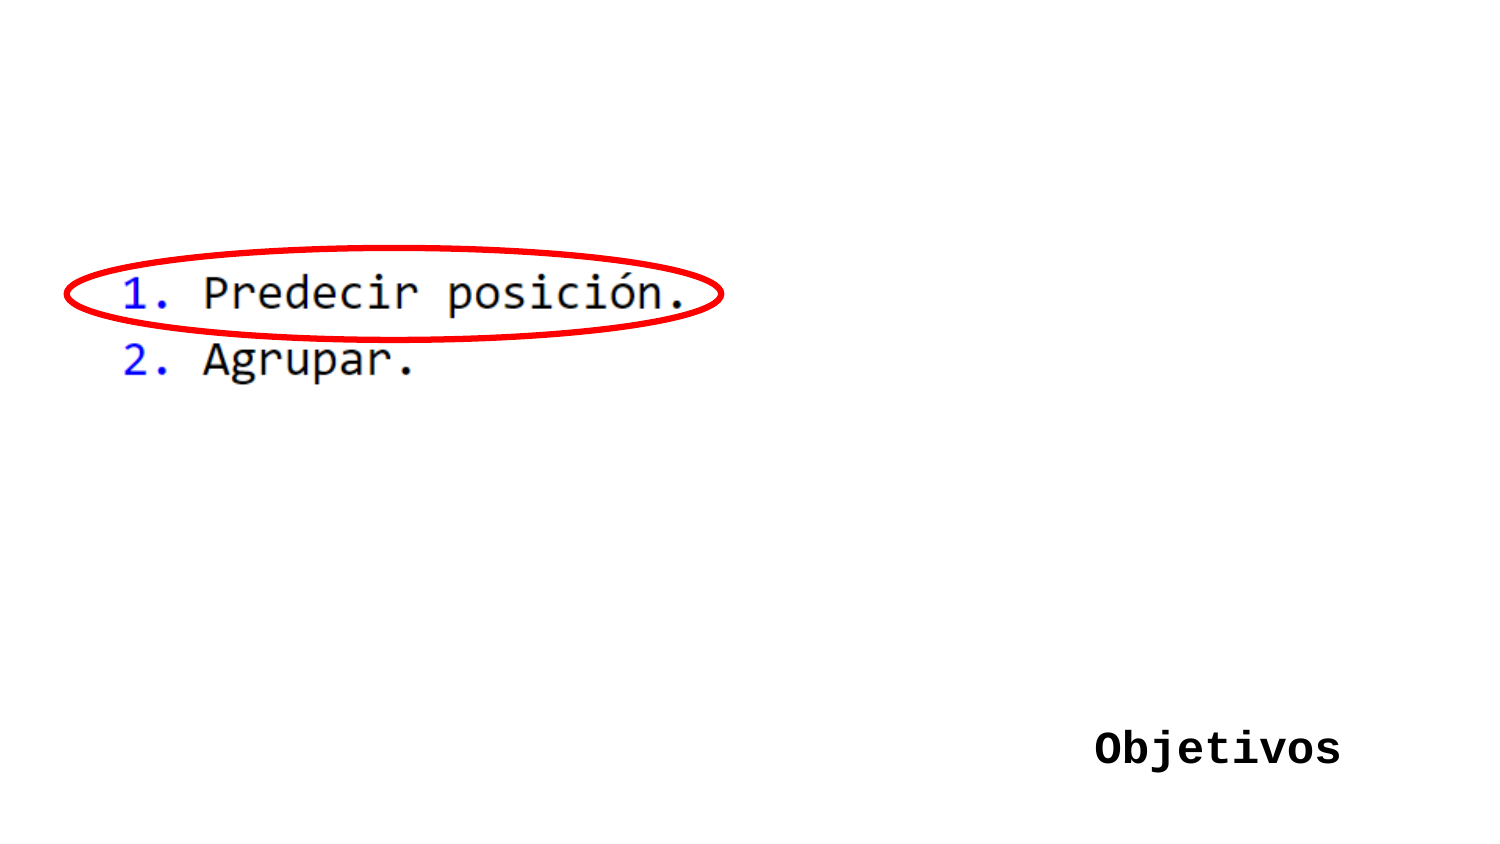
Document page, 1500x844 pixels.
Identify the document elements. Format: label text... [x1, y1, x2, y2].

text_box [66, 271, 107, 317]
text_box [708, 280, 722, 307]
picture [112, 249, 705, 402]
text_box Objetivos [1009, 674, 1428, 766]
